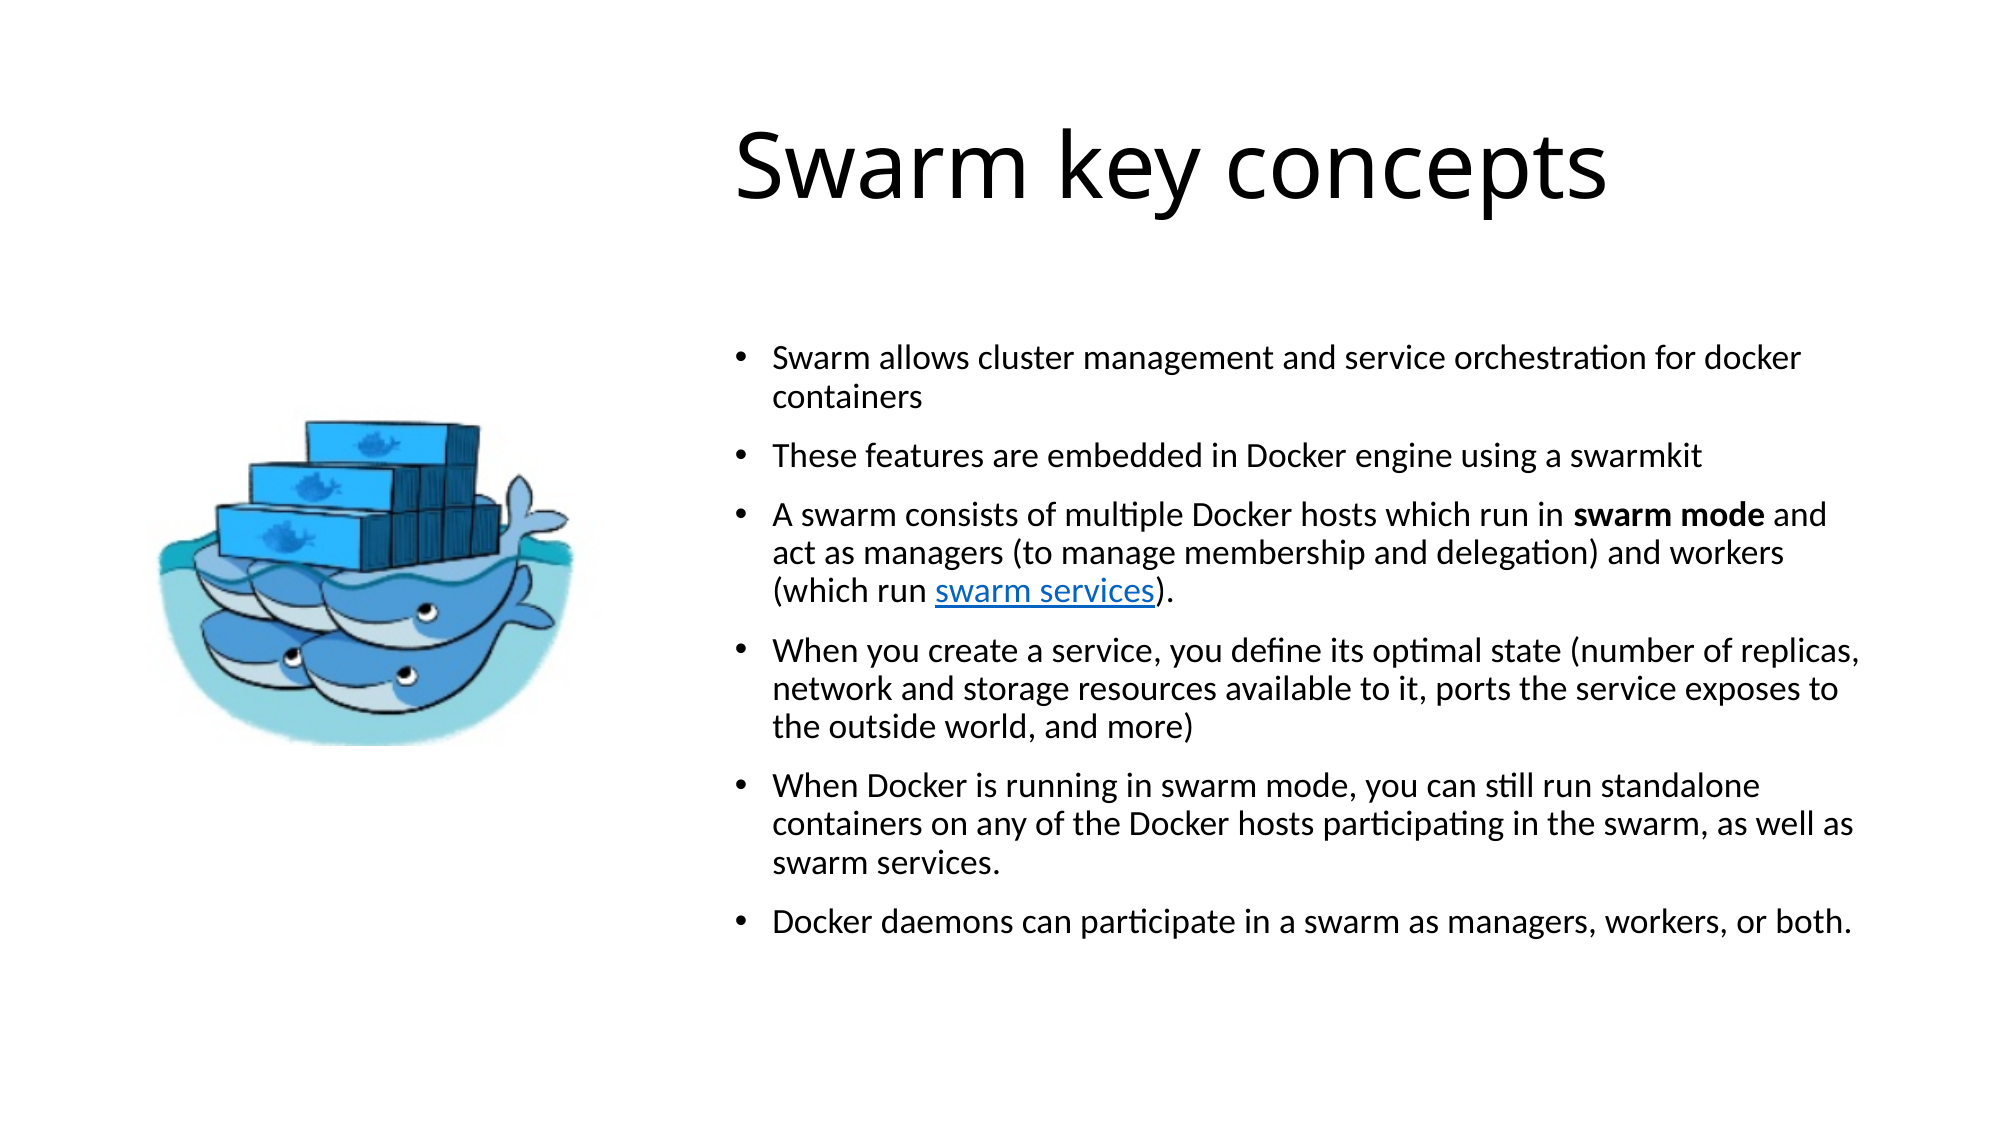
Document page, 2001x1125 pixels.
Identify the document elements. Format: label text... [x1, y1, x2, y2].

title Swarm key concepts [719, 59, 1895, 278]
picture [78, 378, 641, 746]
list Swarm allows cluster management and service orchestration for docker containers These features are embedded in Docker engine using a swarmkit A swarm consists of multiple Docker hosts which run in swarm mode and act as managers (to manage membership and delegation) and workers (which run swarm services). When you create a service, you define its optimal state (number of replicas, network and storage resources available to it, ports the service exposes to the outside world, and more) When Docker is running in swarm mode, you can still run standalone containers on any of the Docker hosts participating in the swarm, as well as swarm services. Docker daemons can participate in a swarm as managers, workers, or both. [719, 331, 1895, 1014]
